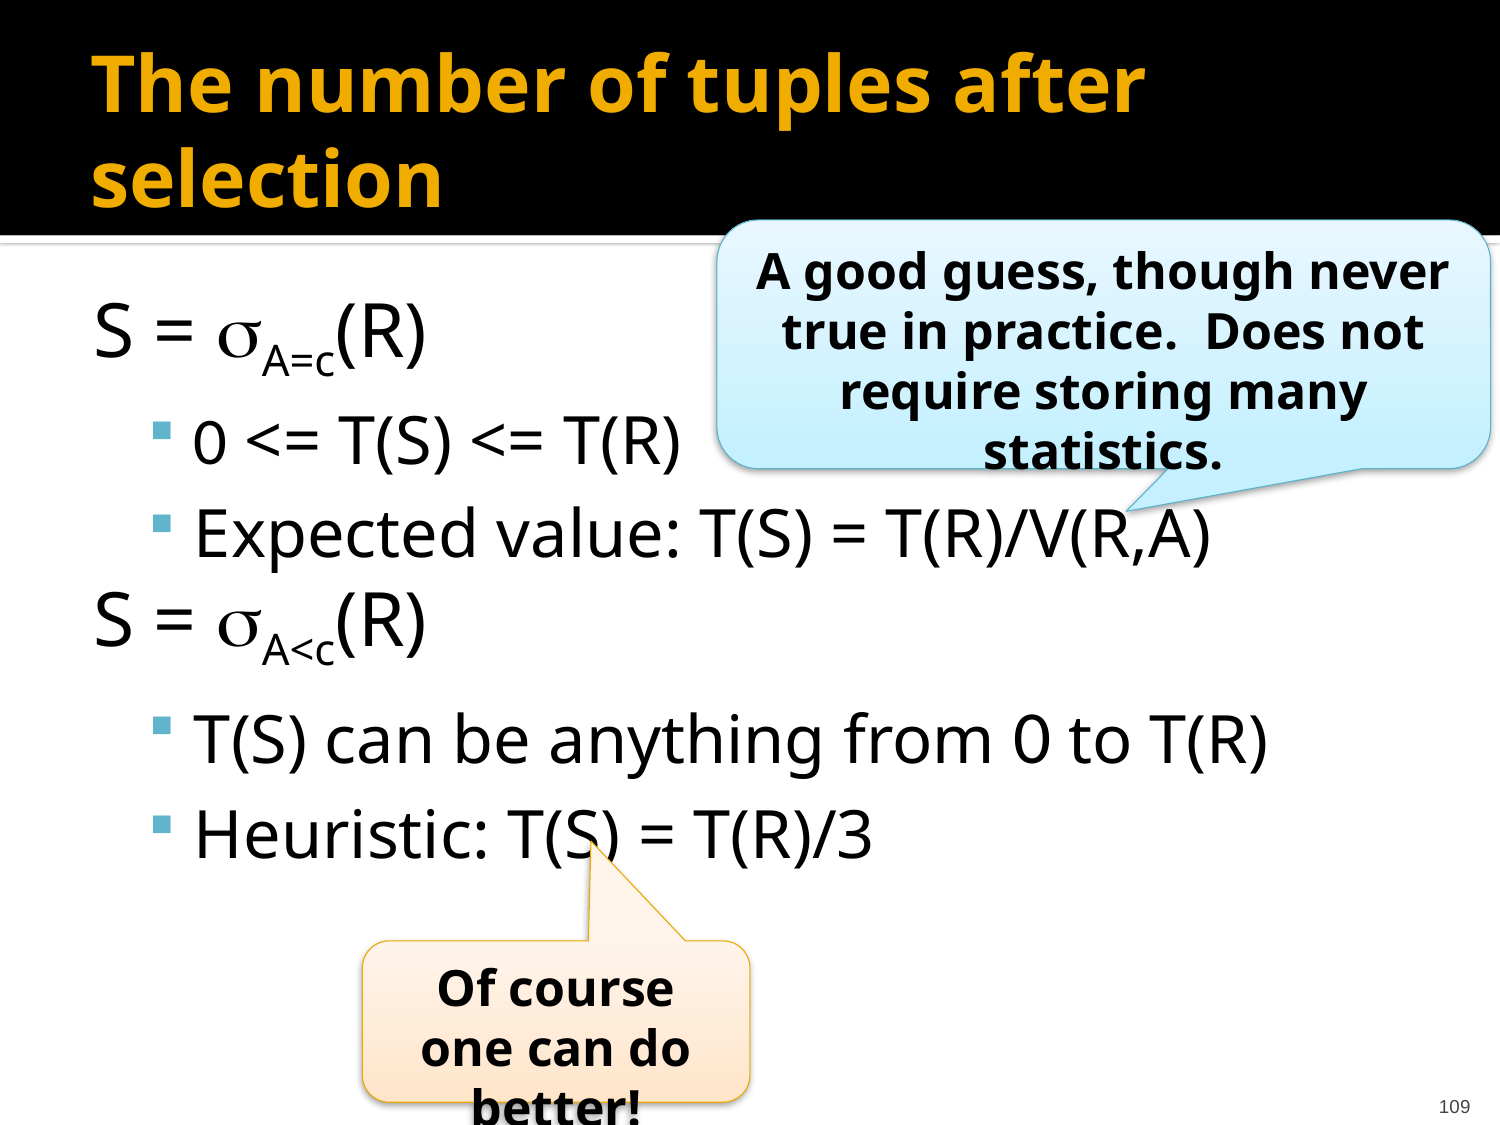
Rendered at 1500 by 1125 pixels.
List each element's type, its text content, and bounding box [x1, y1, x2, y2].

slide_number 109 [1364, 1072, 1486, 1118]
list S = sA=c(R) 0 <= T(S) <= T(R) Expected value: T(S) = T(R)/V(R,A) S = sA<c(R) T(S) can be anything from 0 to T(R) Heuristic: T(S) = T(R)/3 [64, 267, 1425, 1071]
text_box A good guess, though never true in practice. Does not require storing many statistics. [716, 219, 1492, 512]
text_box Of course one can do better! [361, 840, 751, 1103]
title The number of tuples after selection [75, 25, 1425, 231]
